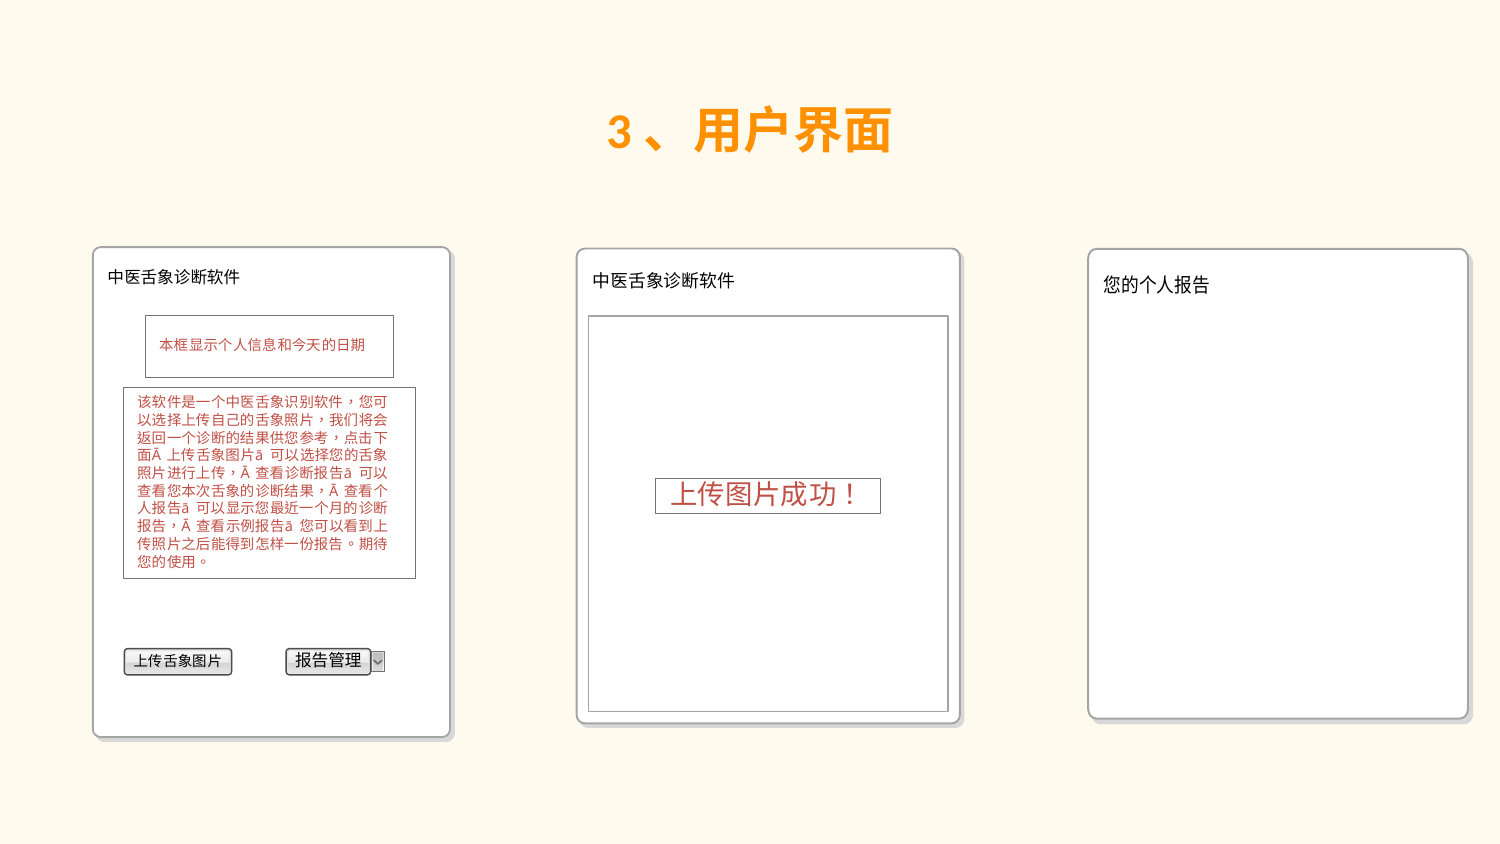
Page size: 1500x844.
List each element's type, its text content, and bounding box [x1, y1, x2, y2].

picture [88, 243, 457, 744]
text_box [572, 244, 966, 729]
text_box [1084, 244, 1475, 726]
text_box 3、用户界面 [591, 91, 909, 166]
